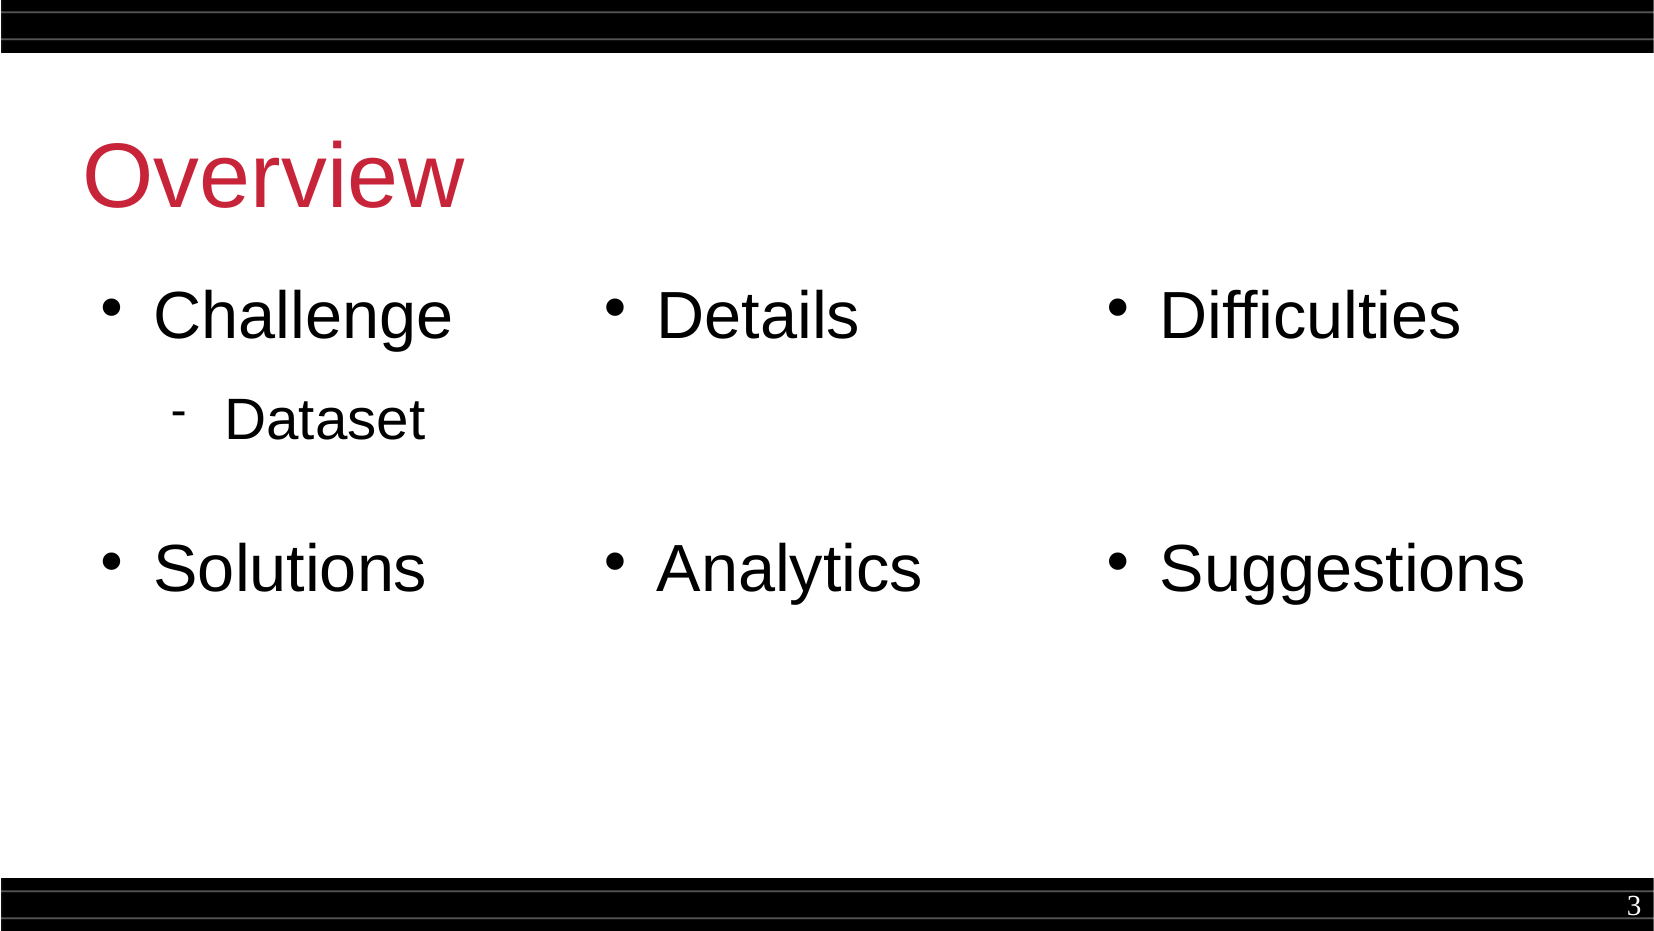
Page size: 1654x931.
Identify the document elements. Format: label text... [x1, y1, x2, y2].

text_box Details [585, 271, 1065, 503]
text_box Difficulties [1088, 271, 1568, 503]
text_box Suggestions [1088, 525, 1568, 757]
picture [1, 0, 1654, 53]
picture [1, 878, 1654, 931]
text_box Solutions [82, 525, 562, 757]
text_box Overview [82, 92, 1571, 248]
text_box Challenge Dataset [82, 271, 562, 503]
text_box Analytics [585, 525, 1065, 757]
